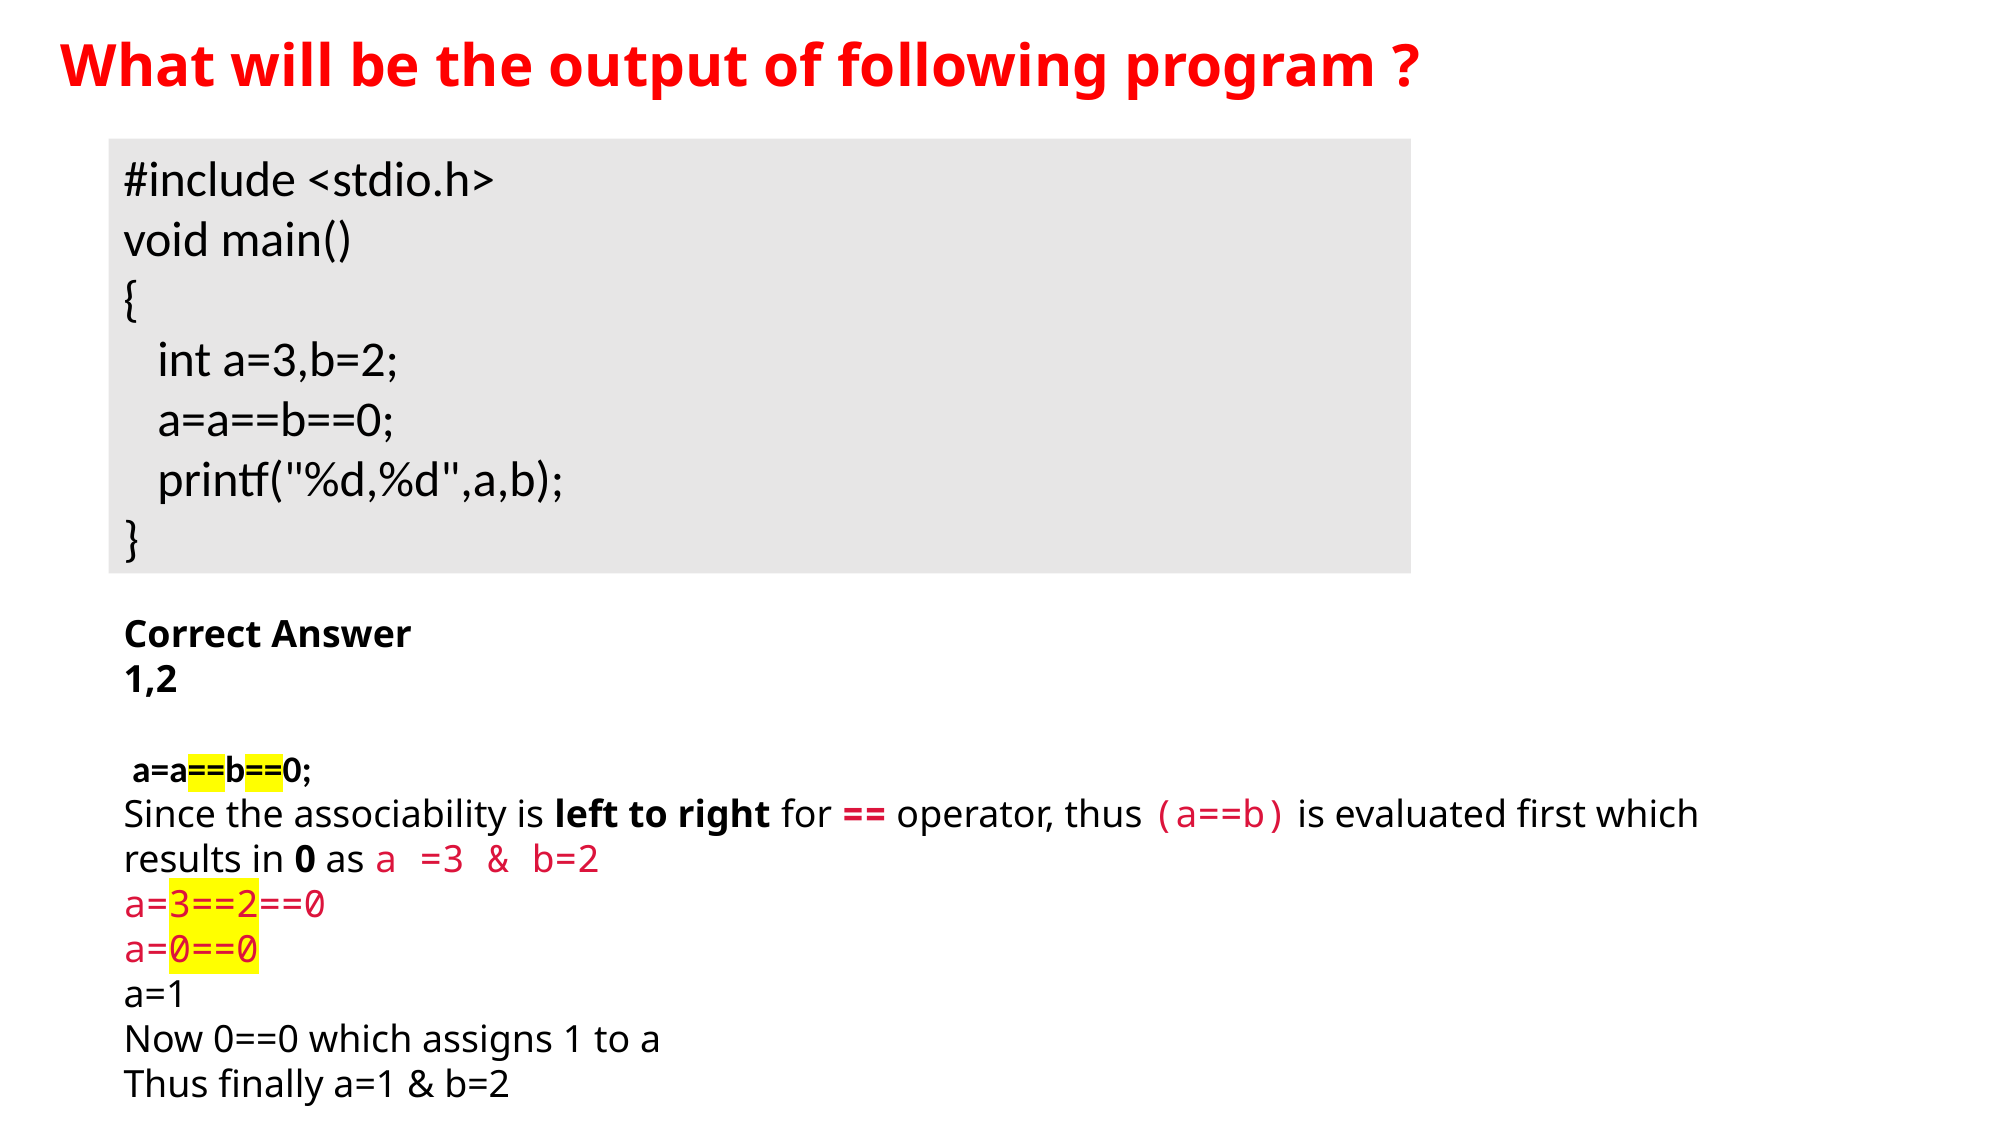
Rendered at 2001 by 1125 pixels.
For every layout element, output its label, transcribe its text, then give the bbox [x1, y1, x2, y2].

text_box Correct Answer 1,2 a=a==b==0; Since the associability is left to right for == operator, thus (a==b) is evaluated first which results in 0 as a =3 & b=2 a=3==2==0 a=0==0 a=1 Now 0==0 which assigns 1 to a Thus finally a=1 & b=2 [108, 602, 1779, 1113]
title What will be the output of following program ? [0, 7, 1931, 135]
text_box #include <stdio.h> void main() { int a=3,b=2; a=a==b==0; printf("%d,%d",a,b); } [108, 138, 1411, 574]
